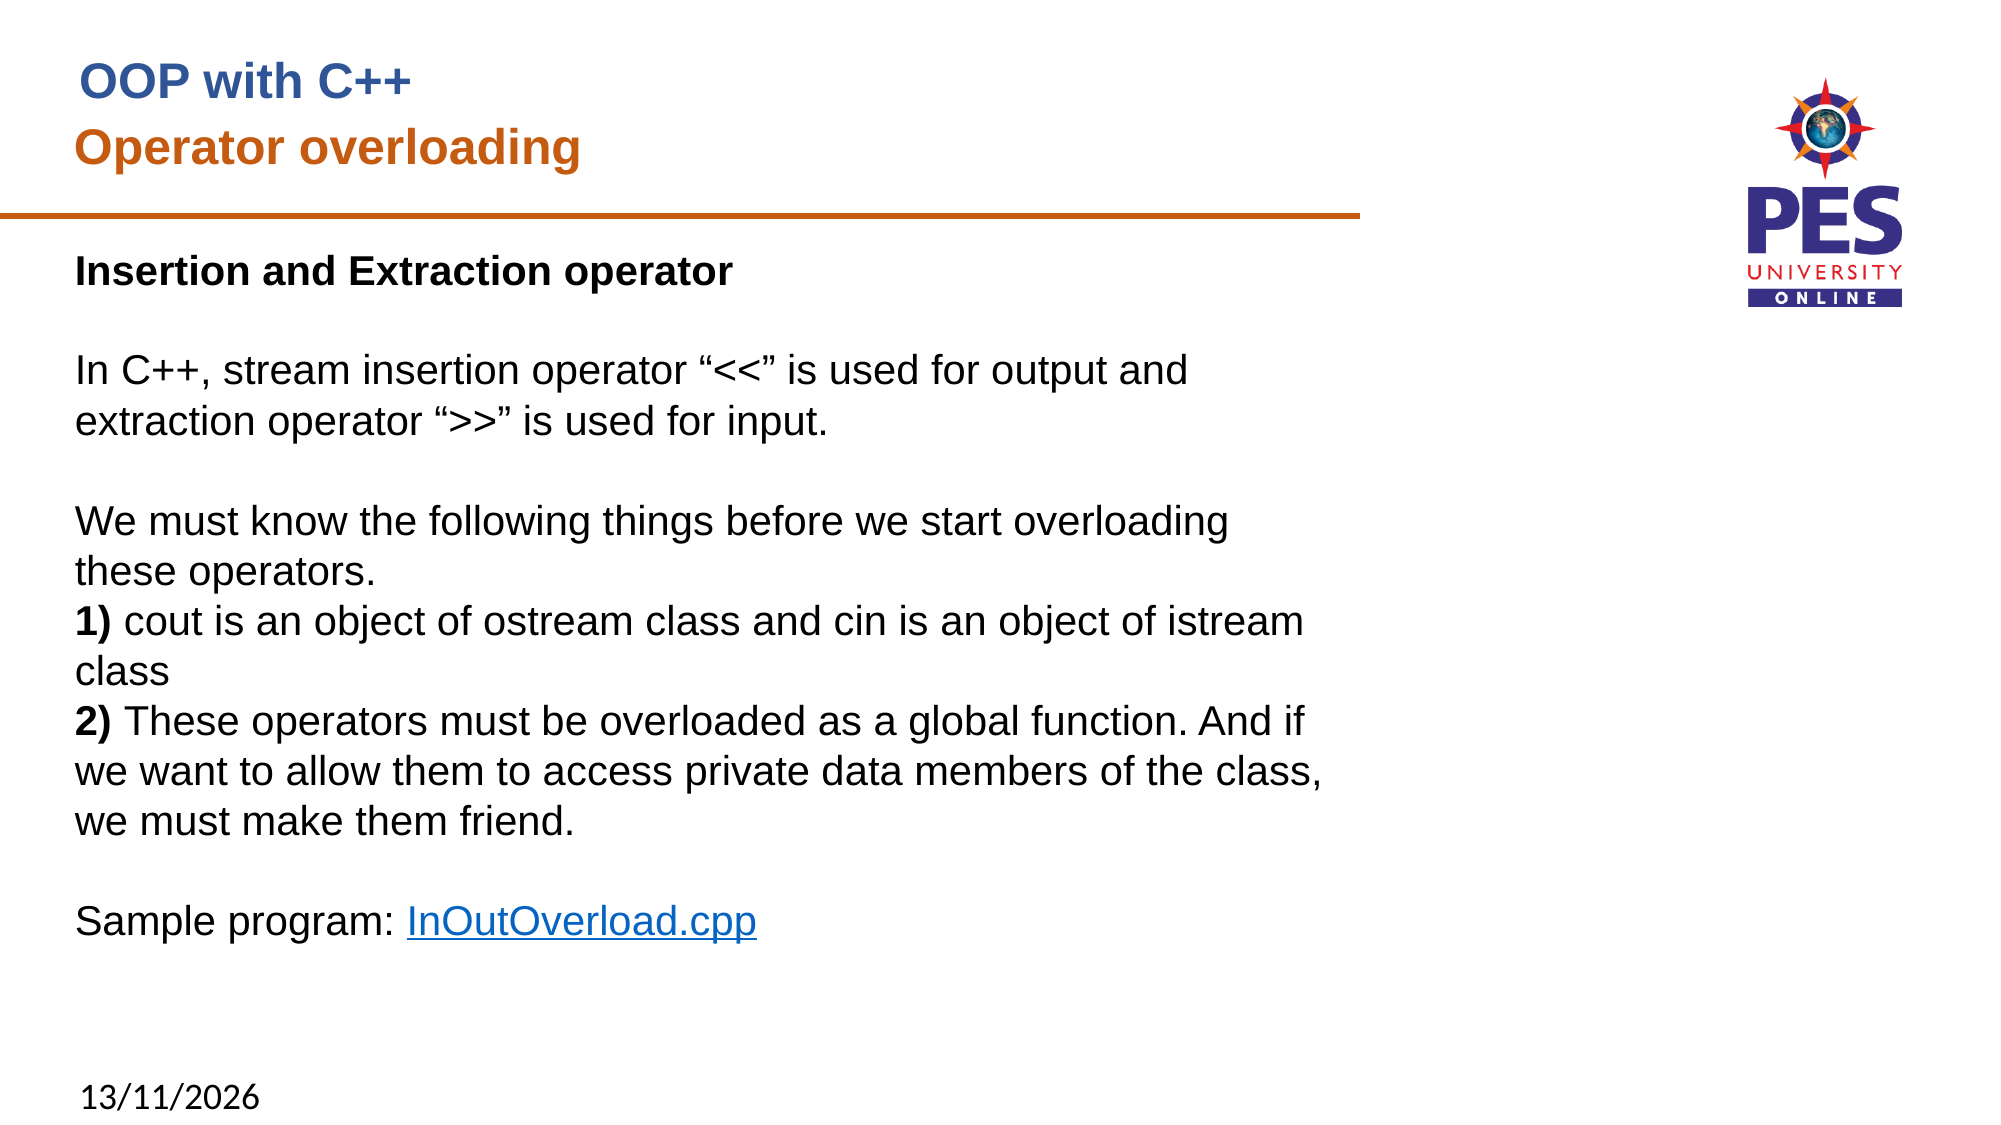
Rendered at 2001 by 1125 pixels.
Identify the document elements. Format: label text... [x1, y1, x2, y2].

text_box Operator overloading [59, 107, 1372, 182]
text_box OOP with C++ [64, 41, 1295, 117]
text_box 28/06/2023 [64, 1064, 358, 1125]
text_box Insertion and Extraction operator In C++, stream insertion operator “<<” is used for output and extraction operator “>>” is used for input. We must know the following things before we start overloading these operators. 1) cout is an object of ostream class and cin is an object of istream class 2) These operators must be overloaded as a global function. And if we want to allow them to access private data members of the class, we must make them friend. Sample program: InOutOverload.cpp [60, 235, 1355, 1057]
picture [1748, 76, 1902, 307]
